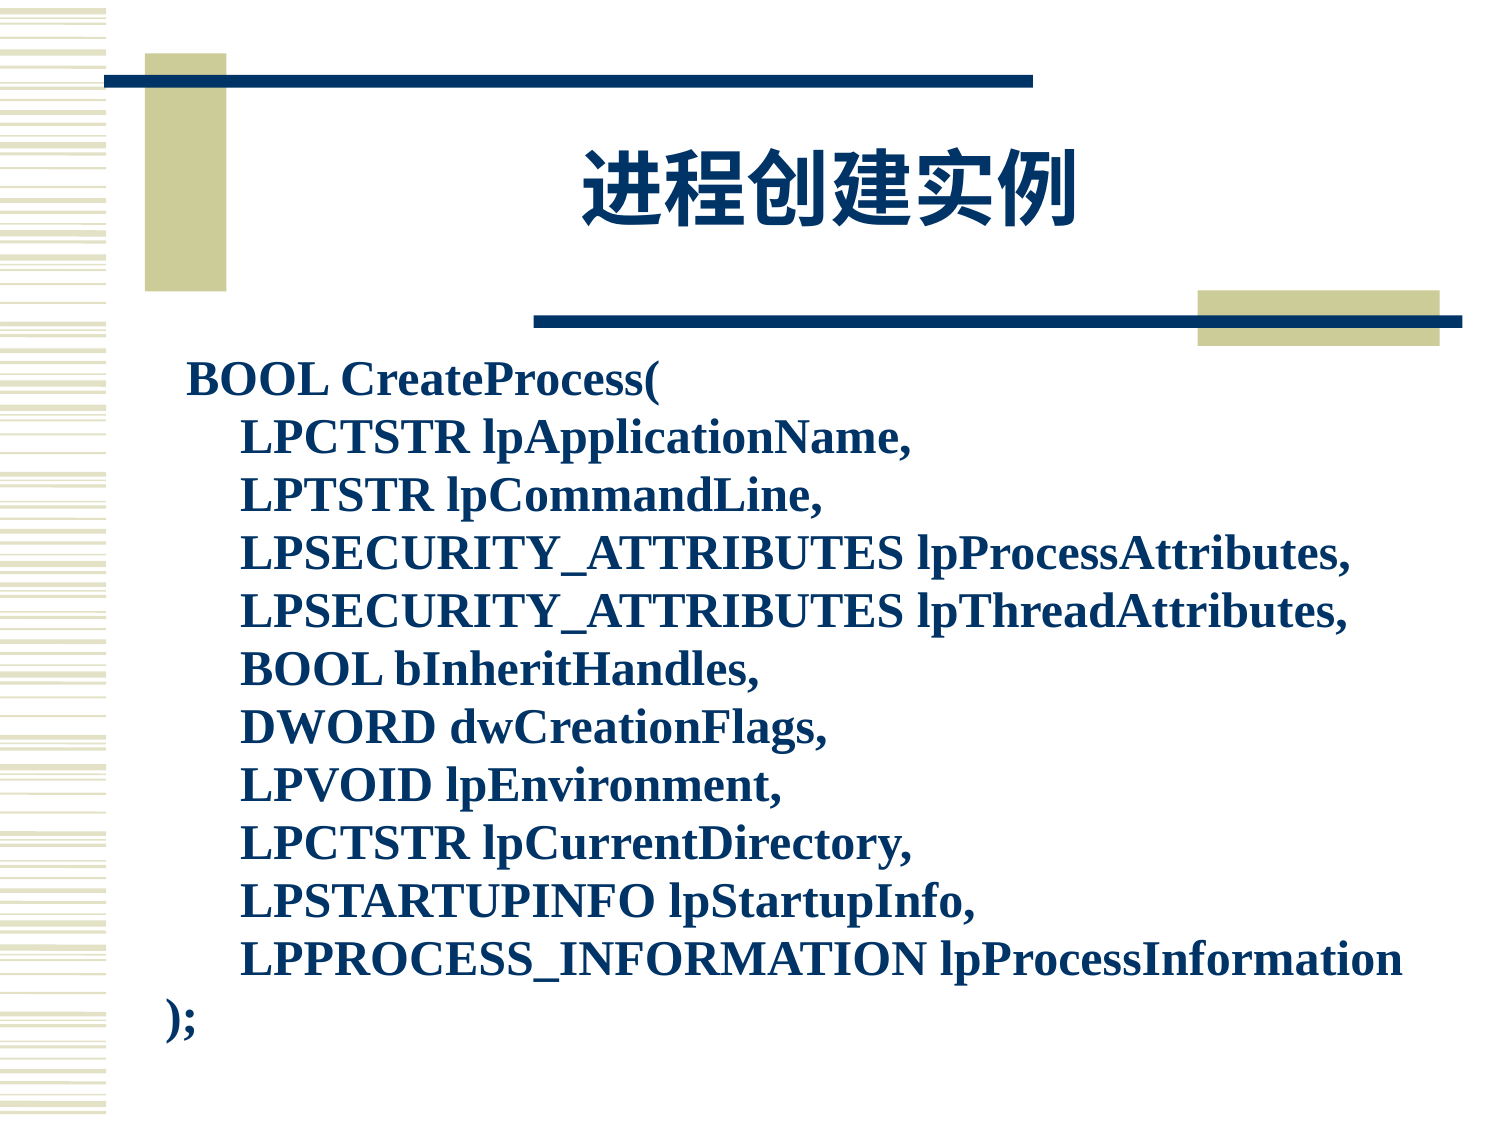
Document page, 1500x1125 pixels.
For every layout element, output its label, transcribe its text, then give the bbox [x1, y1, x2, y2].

title 进程创建实例 [225, 99, 1436, 288]
list BOOL CreateProcess( LPCTSTR lpApplicationName, LPTSTR lpCommandLine, LPSECURITY_ATTRIBUTES lpProcessAttributes, LPSECURITY_ATTRIBUTES lpThreadAttributes, BOOL bInheritHandles, DWORD dwCreationFlags, LPVOID lpEnvironment, LPCTSTR lpCurrentDirectory, LPSTARTUPINFO lpStartupInfo, LPPROCESS_INFORMATION lpProcessInformation ); [150, 350, 1456, 1088]
